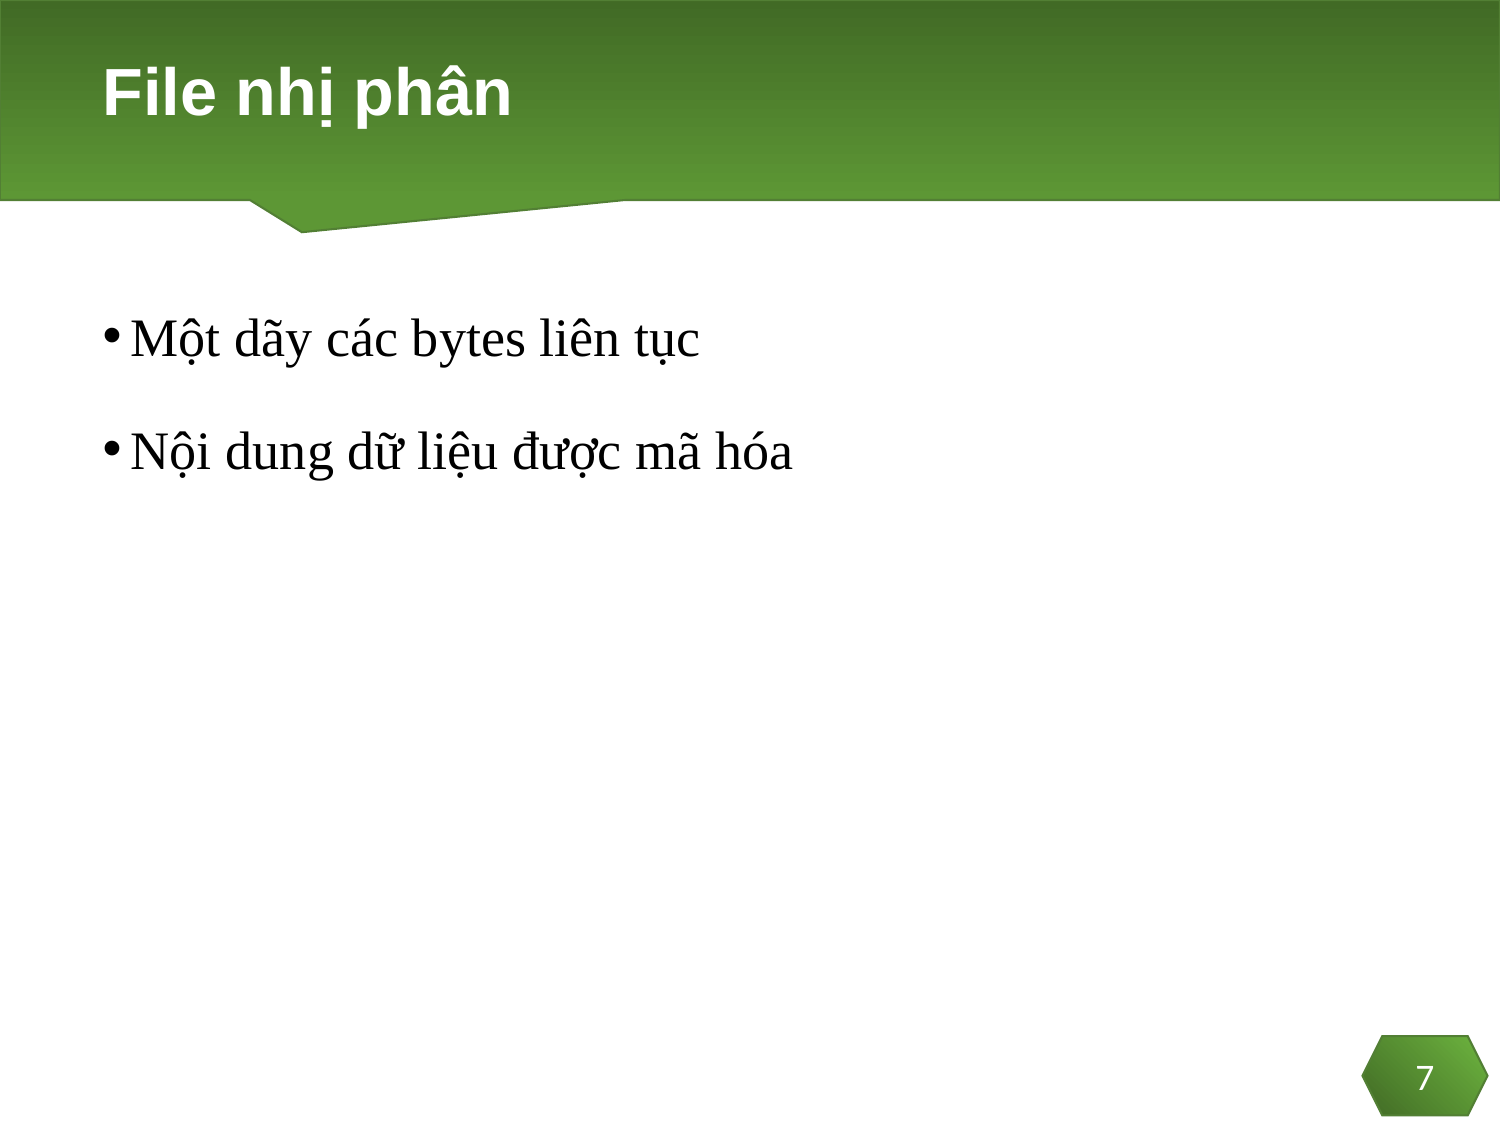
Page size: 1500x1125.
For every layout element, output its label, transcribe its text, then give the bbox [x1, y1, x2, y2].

title File nhị phân [87, 12, 1413, 175]
list Một dãy các bytes liên tục Nội dung dữ liệu được mã hóa [87, 262, 1413, 1014]
